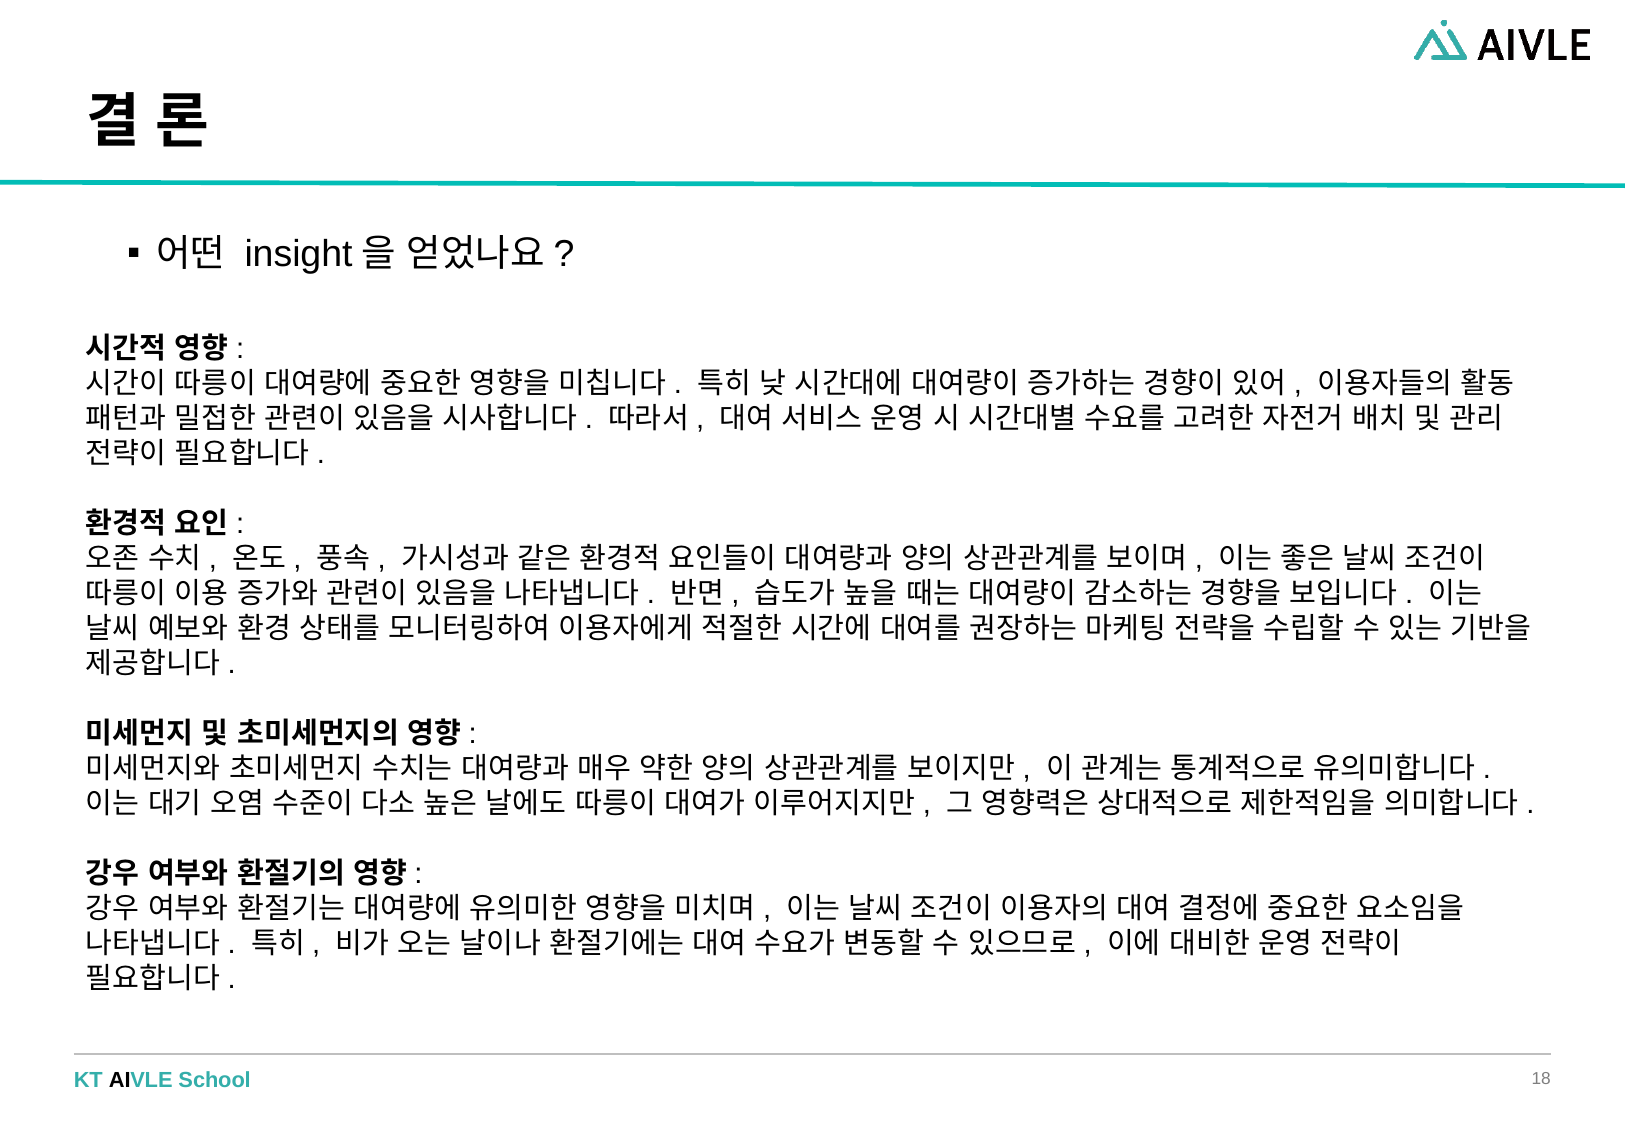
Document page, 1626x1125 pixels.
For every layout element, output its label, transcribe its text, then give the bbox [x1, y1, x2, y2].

picture [1414, 20, 1590, 60]
title 결 론 [70, 83, 1514, 181]
text_box 어떤 insight을 얻었나요? 시간적 영향: 시간이 따릉이 대여량에 중요한 영향을 미칩니다. 특히 낮 시간대에 대여량이 증가하는 경향이 있어, 이용자들의 활동 패턴과 밀접한 관련이 있음을 시사합니다. 따라서, 대여 서비스 운영 시 시간대별 수요를 고려한 자전거 배치 및 관리 전략이 필요합니다. 환경적 요인: 오존 수치, 온도, 풍속, 가시성과 같은 환경적 요인들이 대여량과 양의 상관관계를 보이며, 이는 좋은 날씨 조건이 따릉이 이용 증가와 관련이 있음을 나타냅니다. 반면, 습도가 높을 때는 대여량이 감소하는 경향을 보입니다. 이는 날씨 예보와 환경 상태를 모니터링하여 이용자에게 적절한 시간에 대여를 권장하는 마케팅 전략을 수립할 수 있는 기반을 제공합니다. 미세먼지 및 초미세먼지의 영향: 미세먼지와 초미세먼지 수치는 대여량과 매우 약한 양의 상관관계를 보이지만, 이 관계는 통계적으로 유의미합니다. 이는 대기 오염 수준이 다소 높은 날에도 따릉이 대여가 이루어지지만, 그 영향력은 상대적으로 제한적임을 의미합니다. 강우 여부와 환절기의 영향: 강우 여부와 환절기는 대여량에 유의미한 영향을 미치며, 이는 날씨 조건이 이용자의 대여 결정에 중요한 요소임을 나타냅니다. 특히, 비가 오는 날이나 환절기에는 대여 수요가 변동할 수 있으므로, 이에 대비한 운영 전략이 필요합니다. [70, 222, 1550, 1002]
